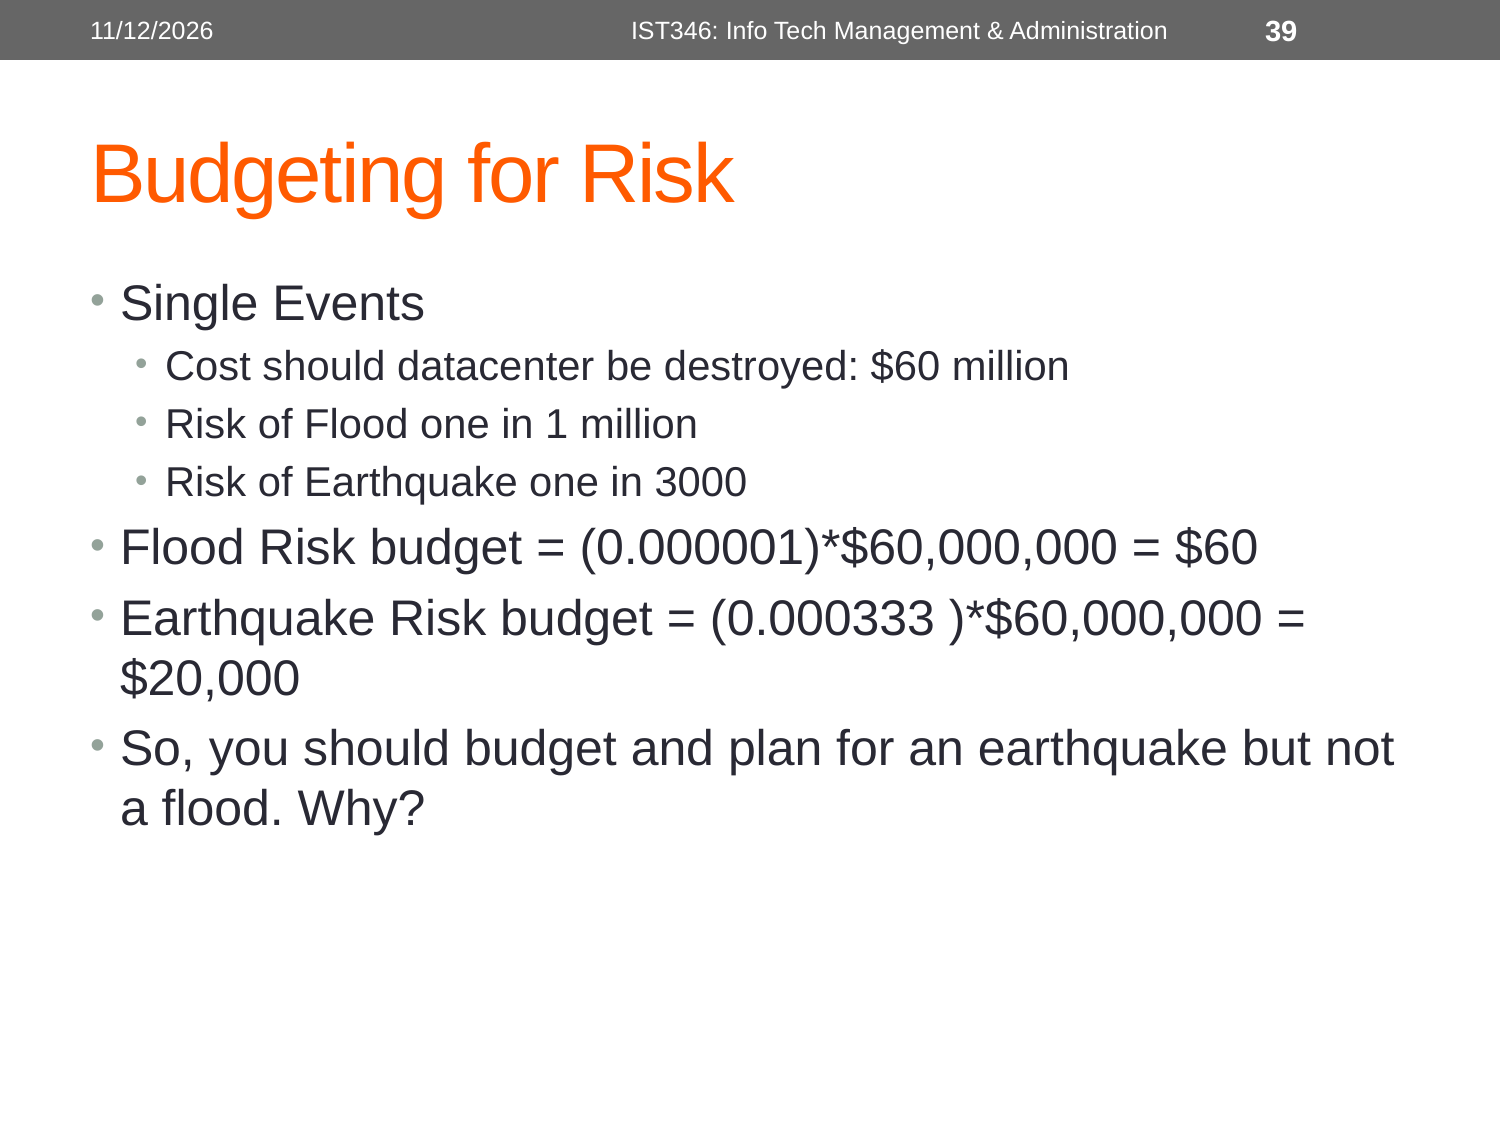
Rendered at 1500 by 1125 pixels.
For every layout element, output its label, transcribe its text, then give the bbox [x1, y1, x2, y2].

title Budgeting for Risk [75, 87, 1425, 250]
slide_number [75, 3, 550, 57]
footer IST346: Info Tech Management & Administration [562, 3, 1238, 57]
list Single Events Cost should datacenter be destroyed: $60 million Risk of Flood one in 1 million Risk of Earthquake one in 3000 Flood Risk budget = (0.000001)*$60,000,000 = $60 Earthquake Risk budget = (0.000333 )*$60,000,000 = $20,000 So, you should budget and plan for an earthquake but not a flood. Why? [75, 262, 1425, 1063]
slide_number 39 [1250, 3, 1425, 57]
